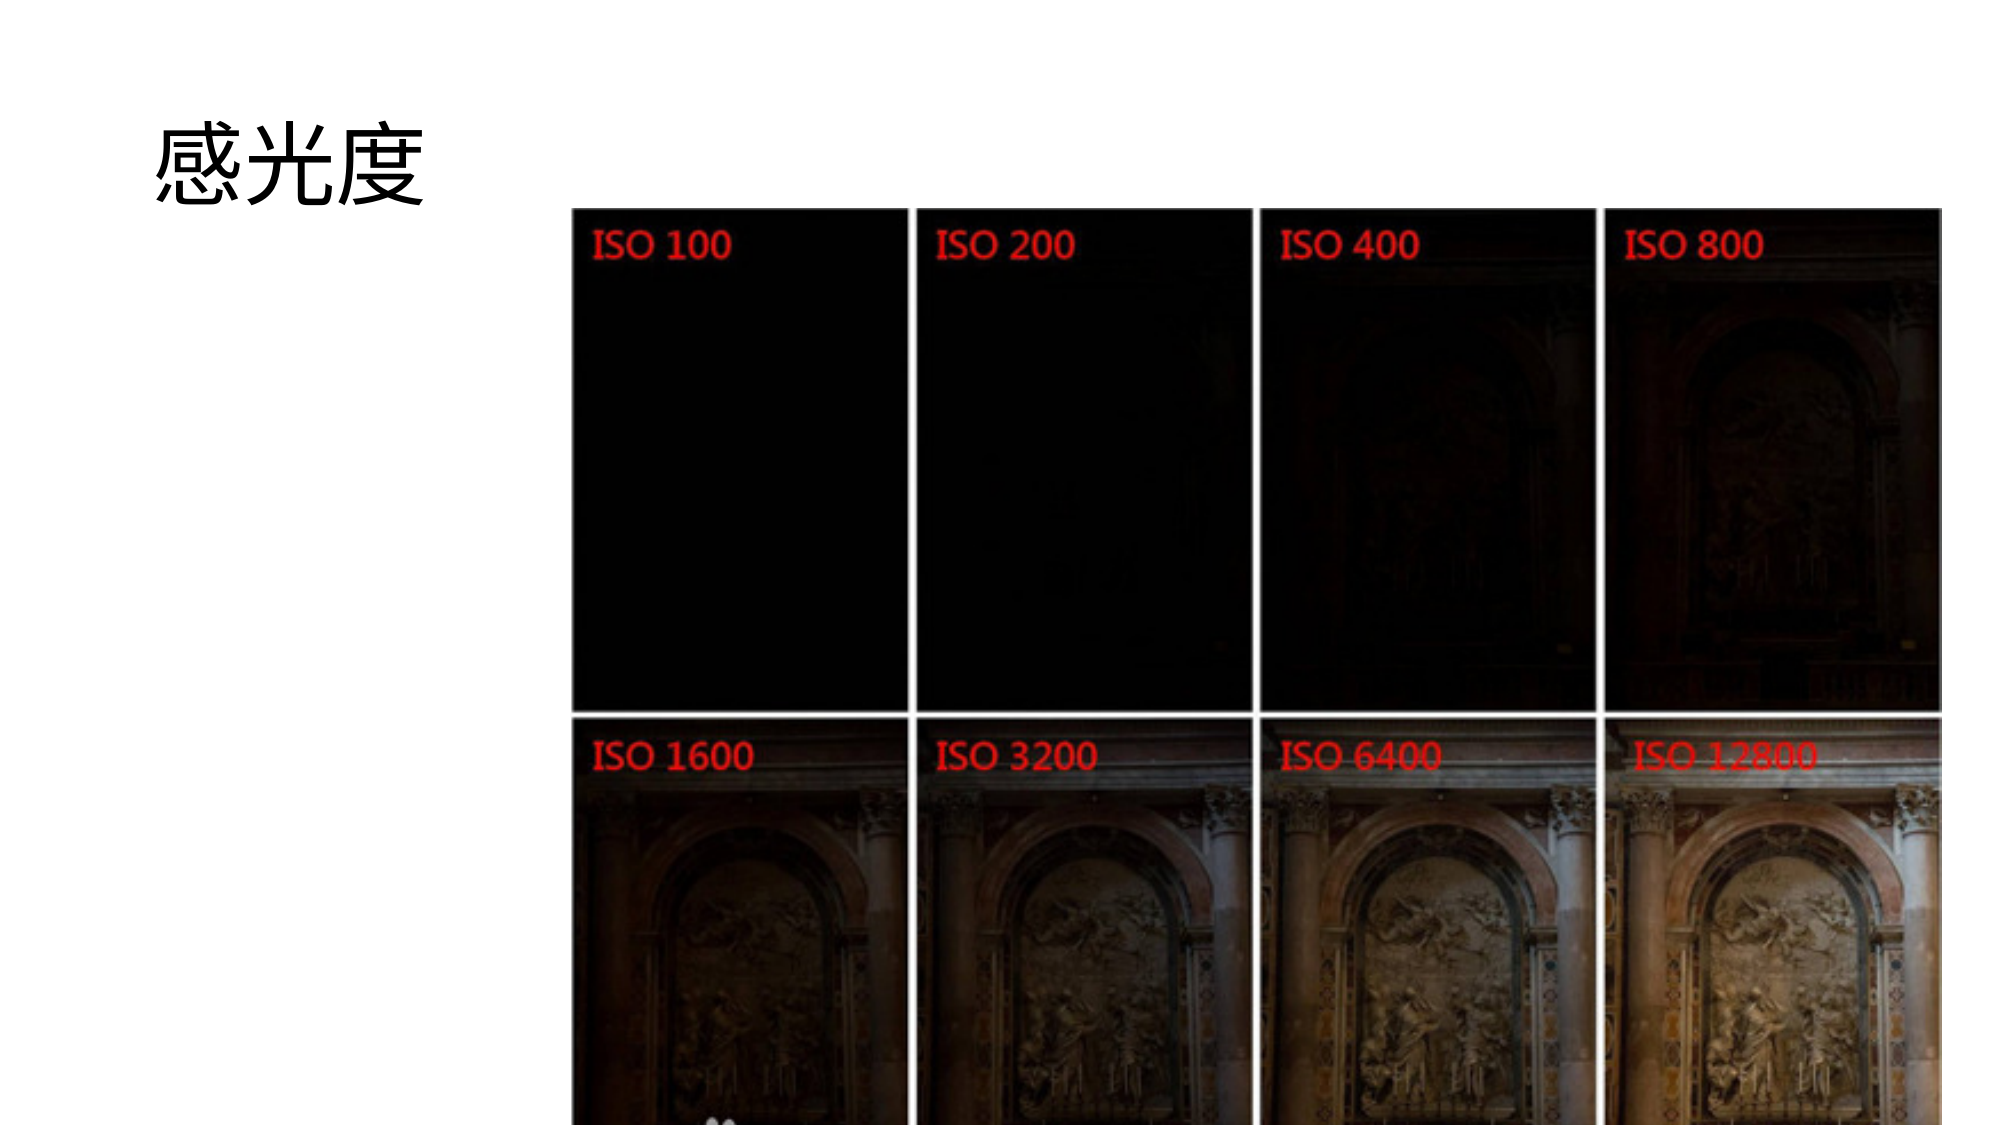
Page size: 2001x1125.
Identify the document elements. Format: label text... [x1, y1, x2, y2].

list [570, 208, 1942, 1125]
title 感光度 [137, 59, 1863, 278]
